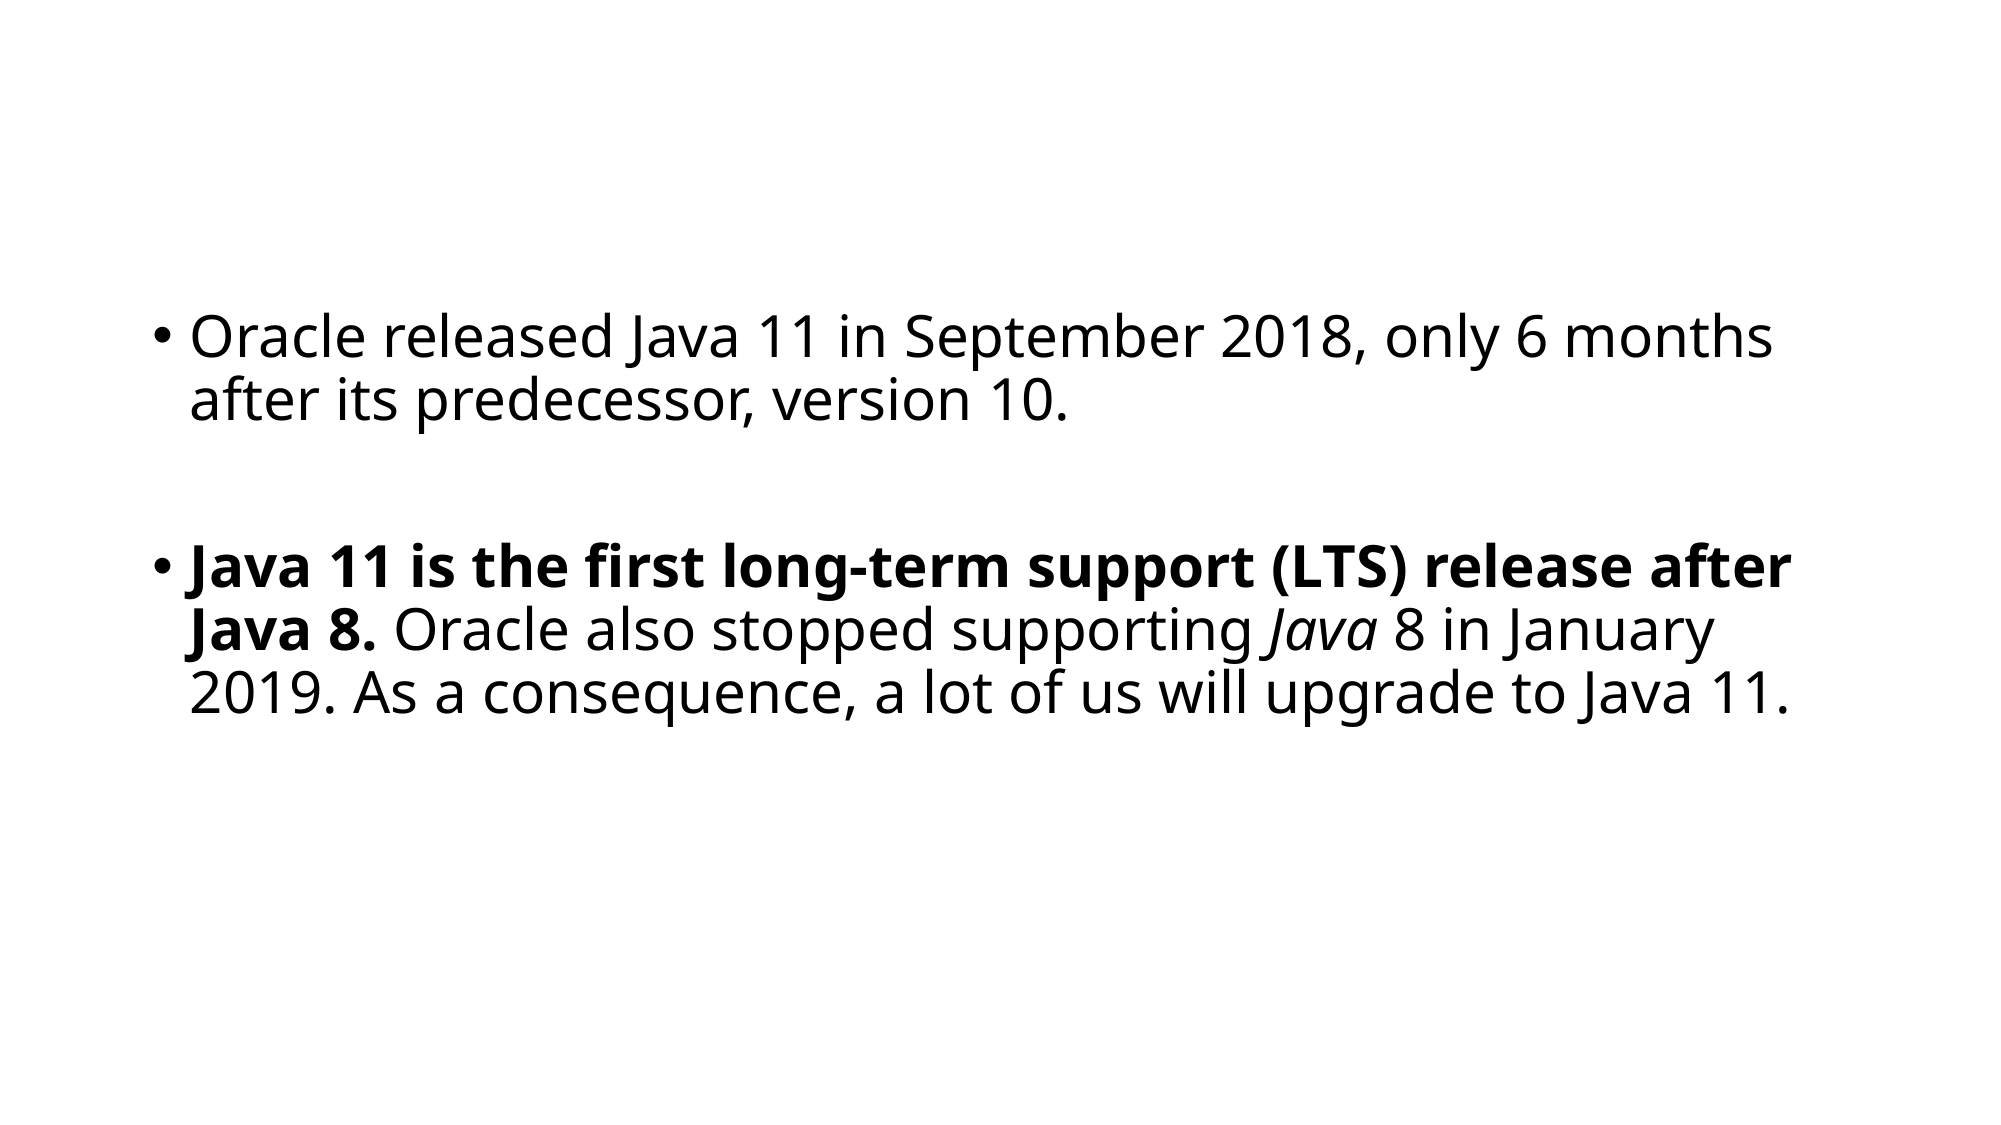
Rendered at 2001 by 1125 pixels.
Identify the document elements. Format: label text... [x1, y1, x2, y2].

list Oracle released Java 11 in September 2018, only 6 months after its predecessor, version 10. Java 11 is the first long-term support (LTS) release after Java 8. Oracle also stopped supporting Java 8 in January 2019. As a consequence, a lot of us will upgrade to Java 11. [137, 299, 1863, 1014]
